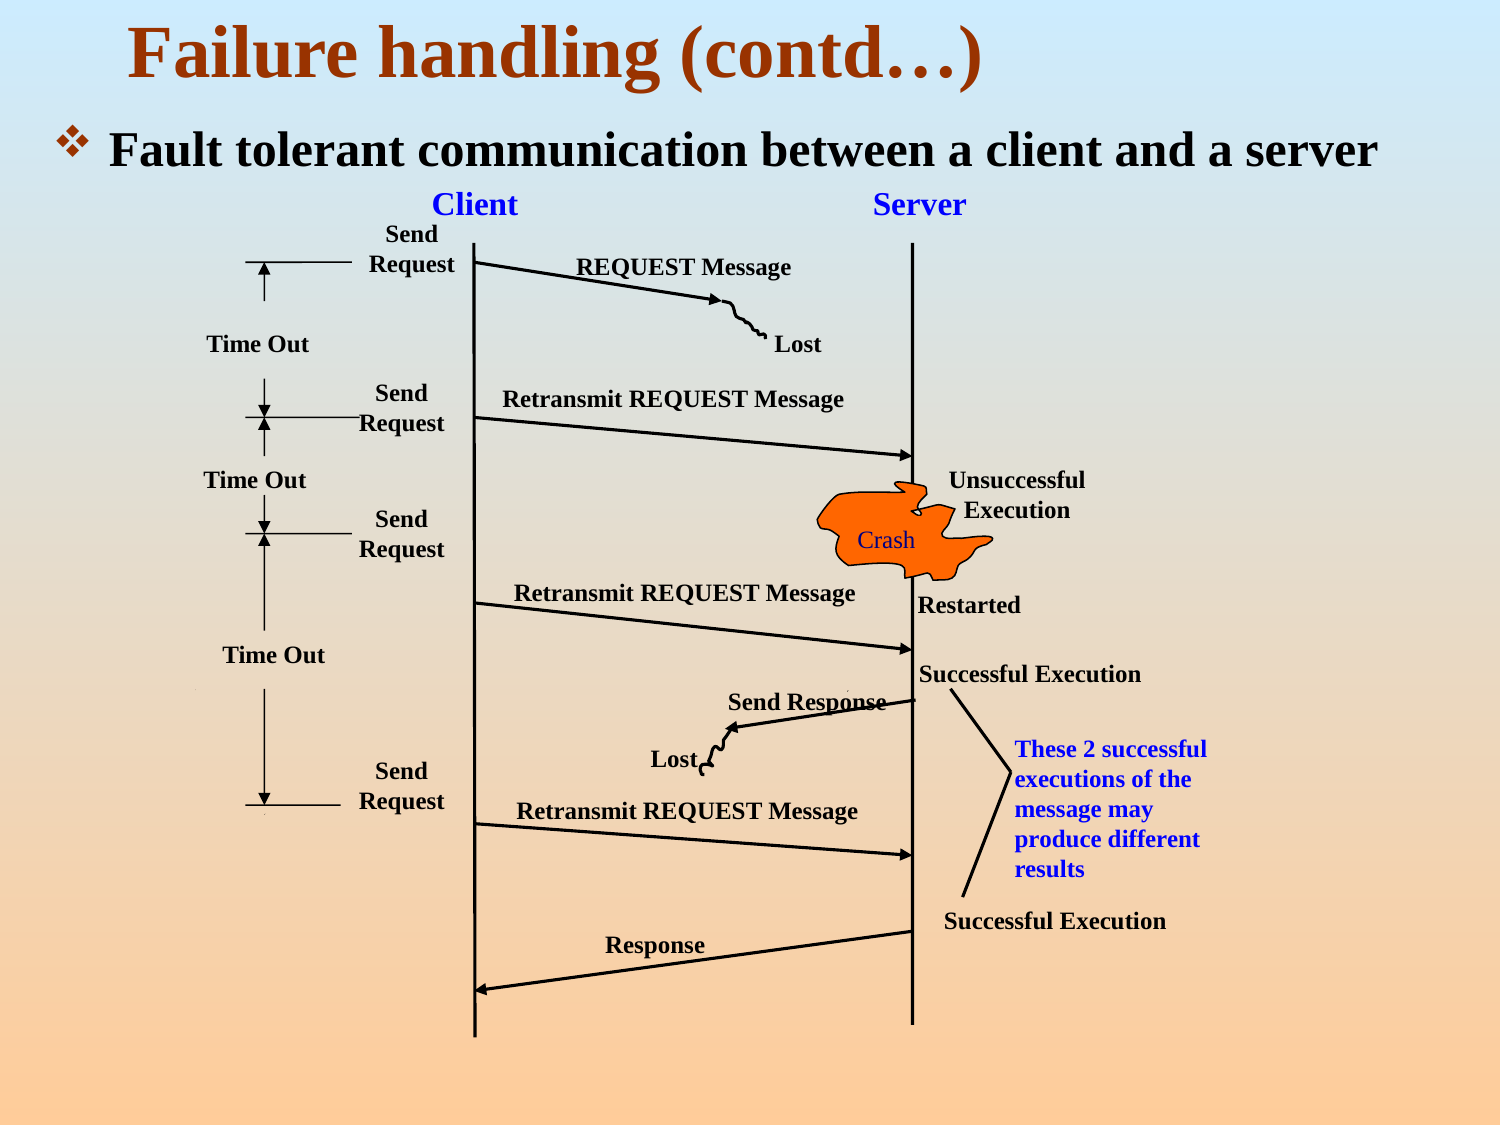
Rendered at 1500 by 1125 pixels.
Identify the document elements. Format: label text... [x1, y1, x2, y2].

title Failure handling (contd…) [112, 0, 1438, 101]
list Fault tolerant communication between a client and a server [37, 99, 1463, 188]
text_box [149, 174, 1227, 1038]
